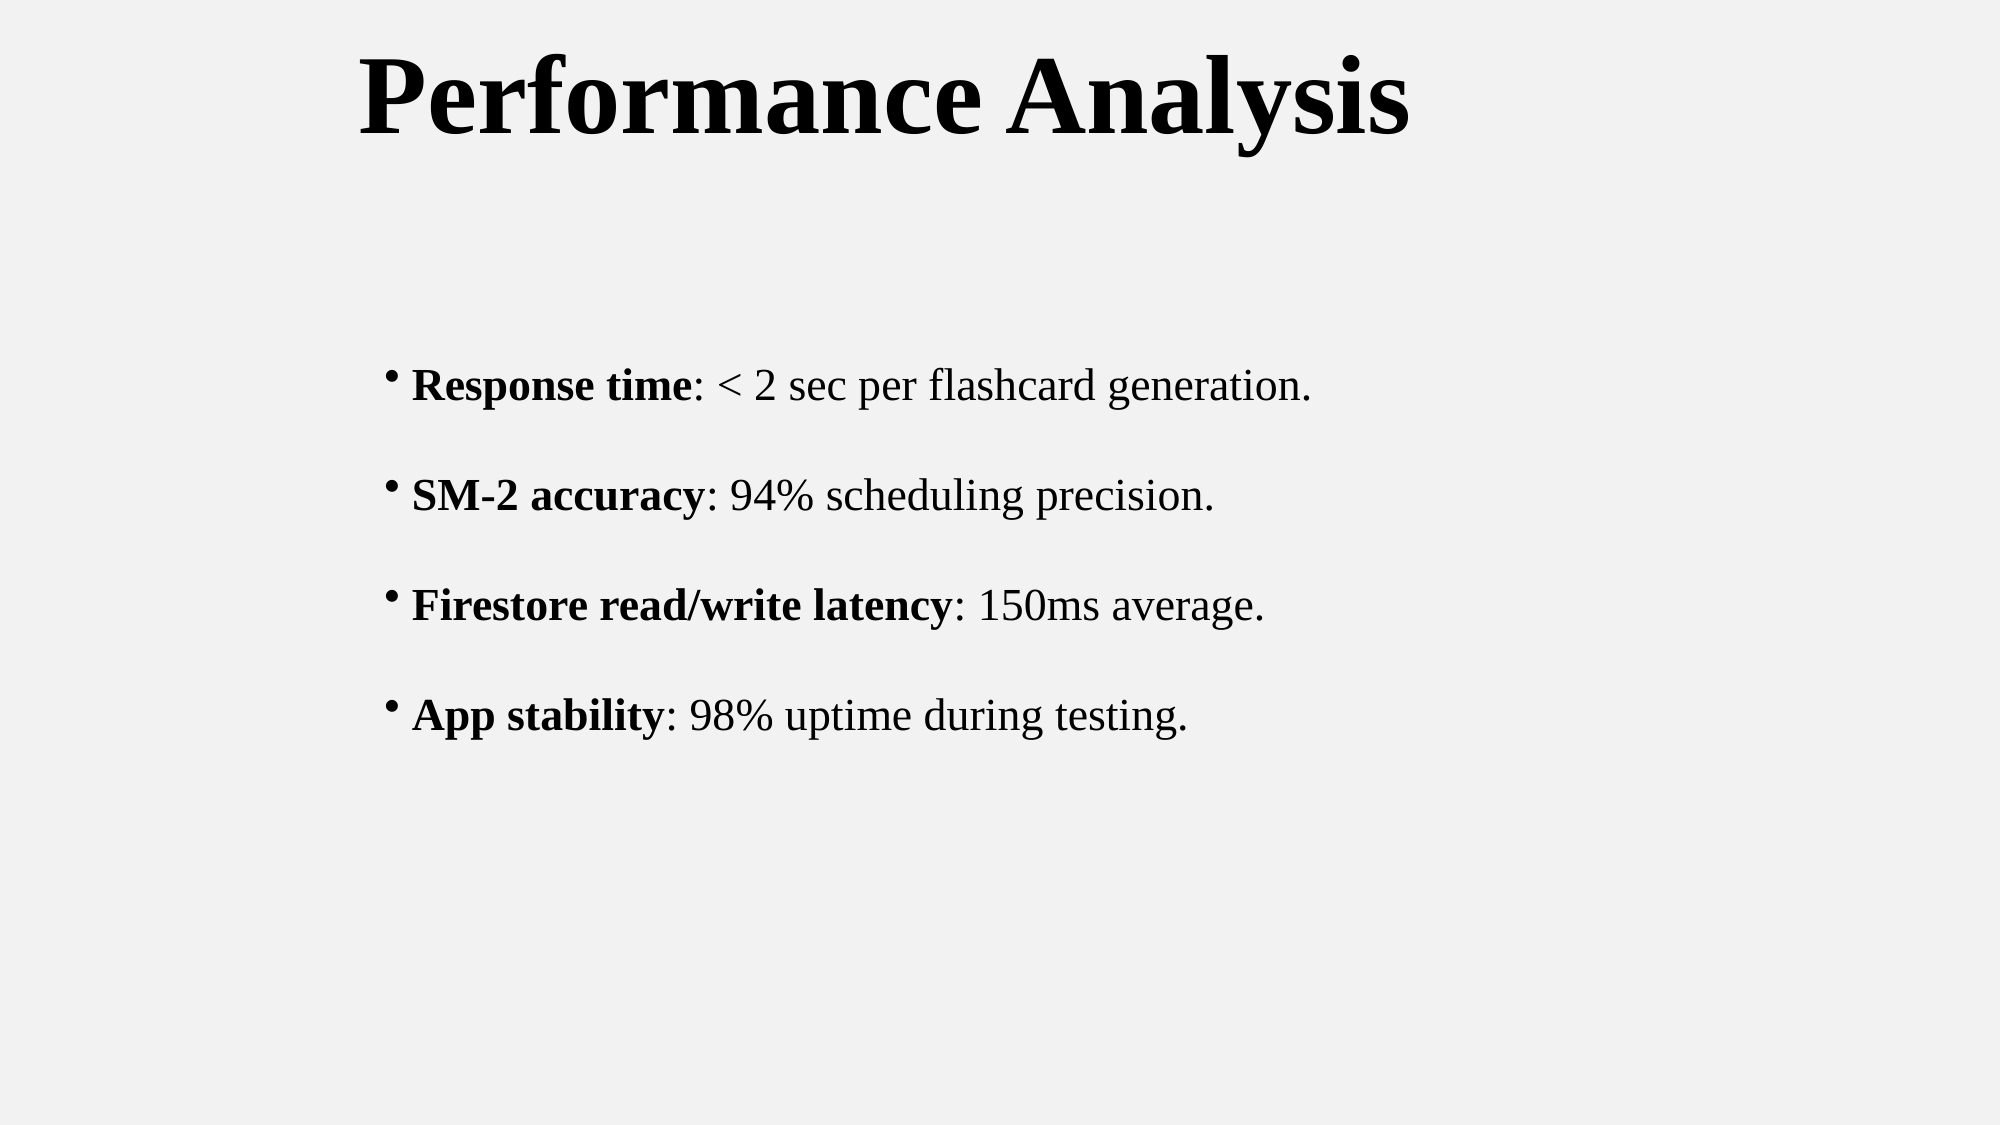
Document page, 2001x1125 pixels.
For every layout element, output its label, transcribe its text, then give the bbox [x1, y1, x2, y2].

text_box Response time: < 2 sec per flashcard generation. SM-2 accuracy: 94% scheduling precision. Firestore read/write latency: 150ms average. App stability: 98% uptime during testing. [369, 292, 1813, 747]
text_box Performance Analysis [344, 14, 1715, 164]
